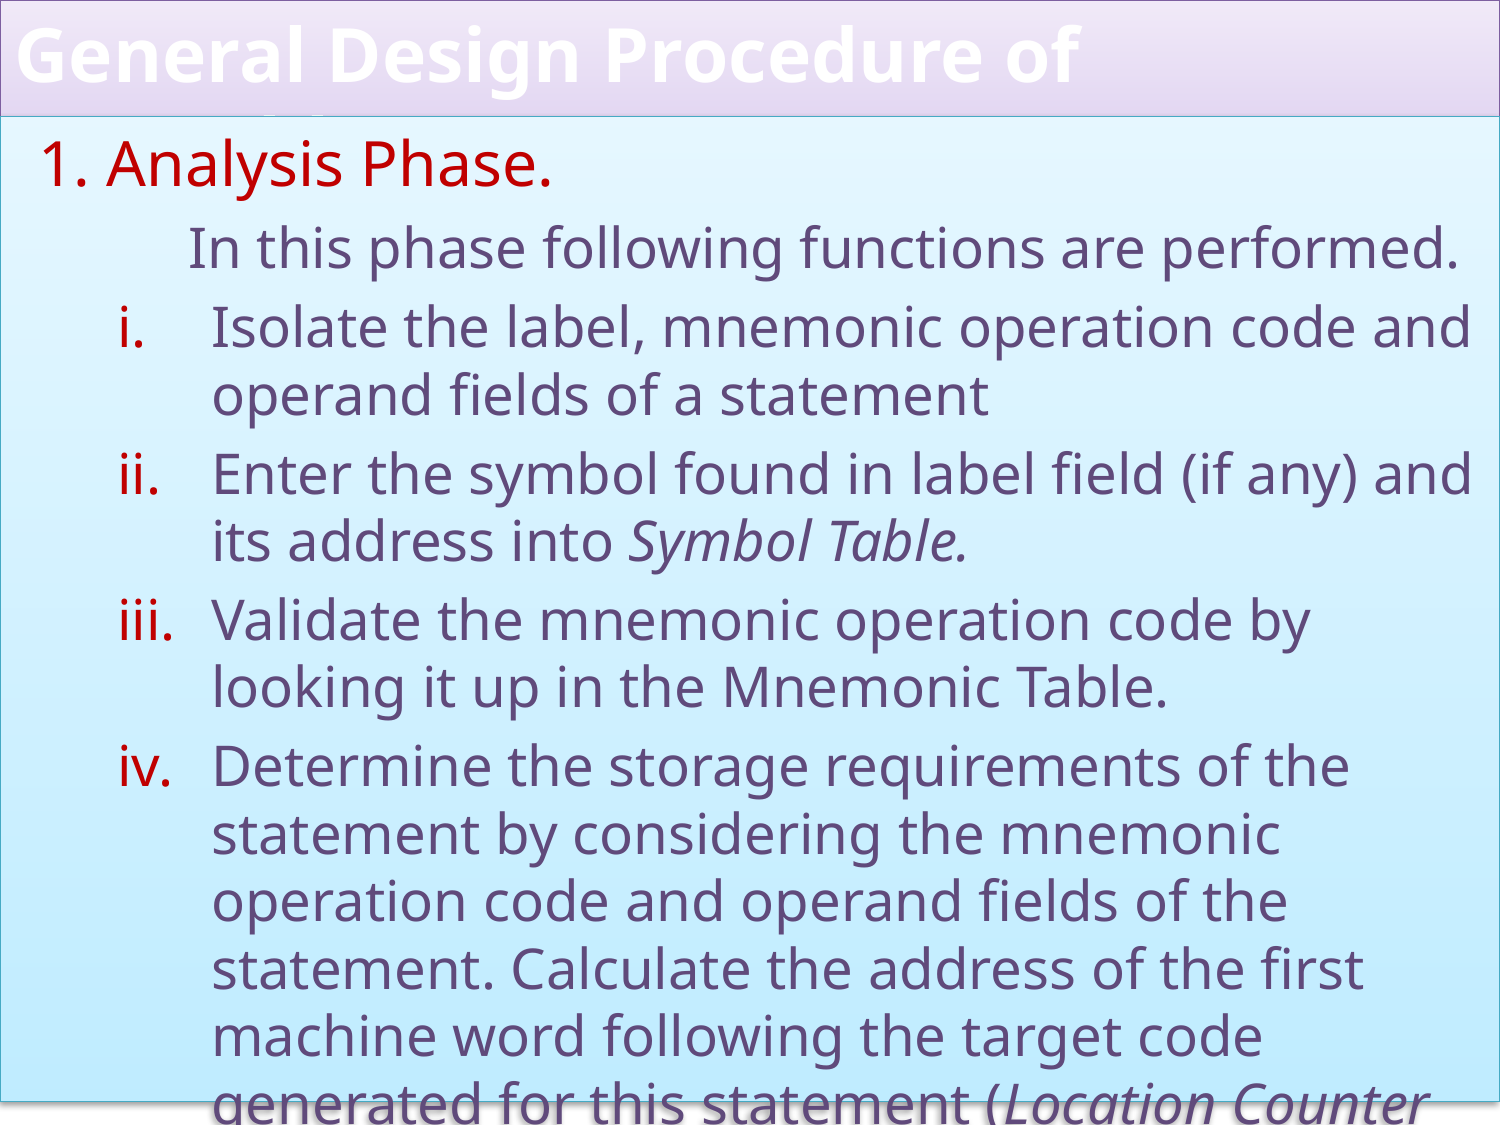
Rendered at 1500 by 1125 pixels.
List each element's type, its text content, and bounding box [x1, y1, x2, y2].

text_box 1. Analysis Phase. In this phase following functions are performed. Isolate the label, mnemonic operation code and operand fields of a statement Enter the symbol found in label field (if any) and its address into Symbol Table. Validate the mnemonic operation code by looking it up in the Mnemonic Table. Determine the storage requirements of the statement by considering the mnemonic operation code and operand fields of the statement. Calculate the address of the first machine word following the target code generated for this statement (Location Counter processing). [0, 116, 1500, 1102]
text_box General Design Procedure of Assembler [0, 0, 1500, 116]
text_box [74, 1042, 425, 1103]
